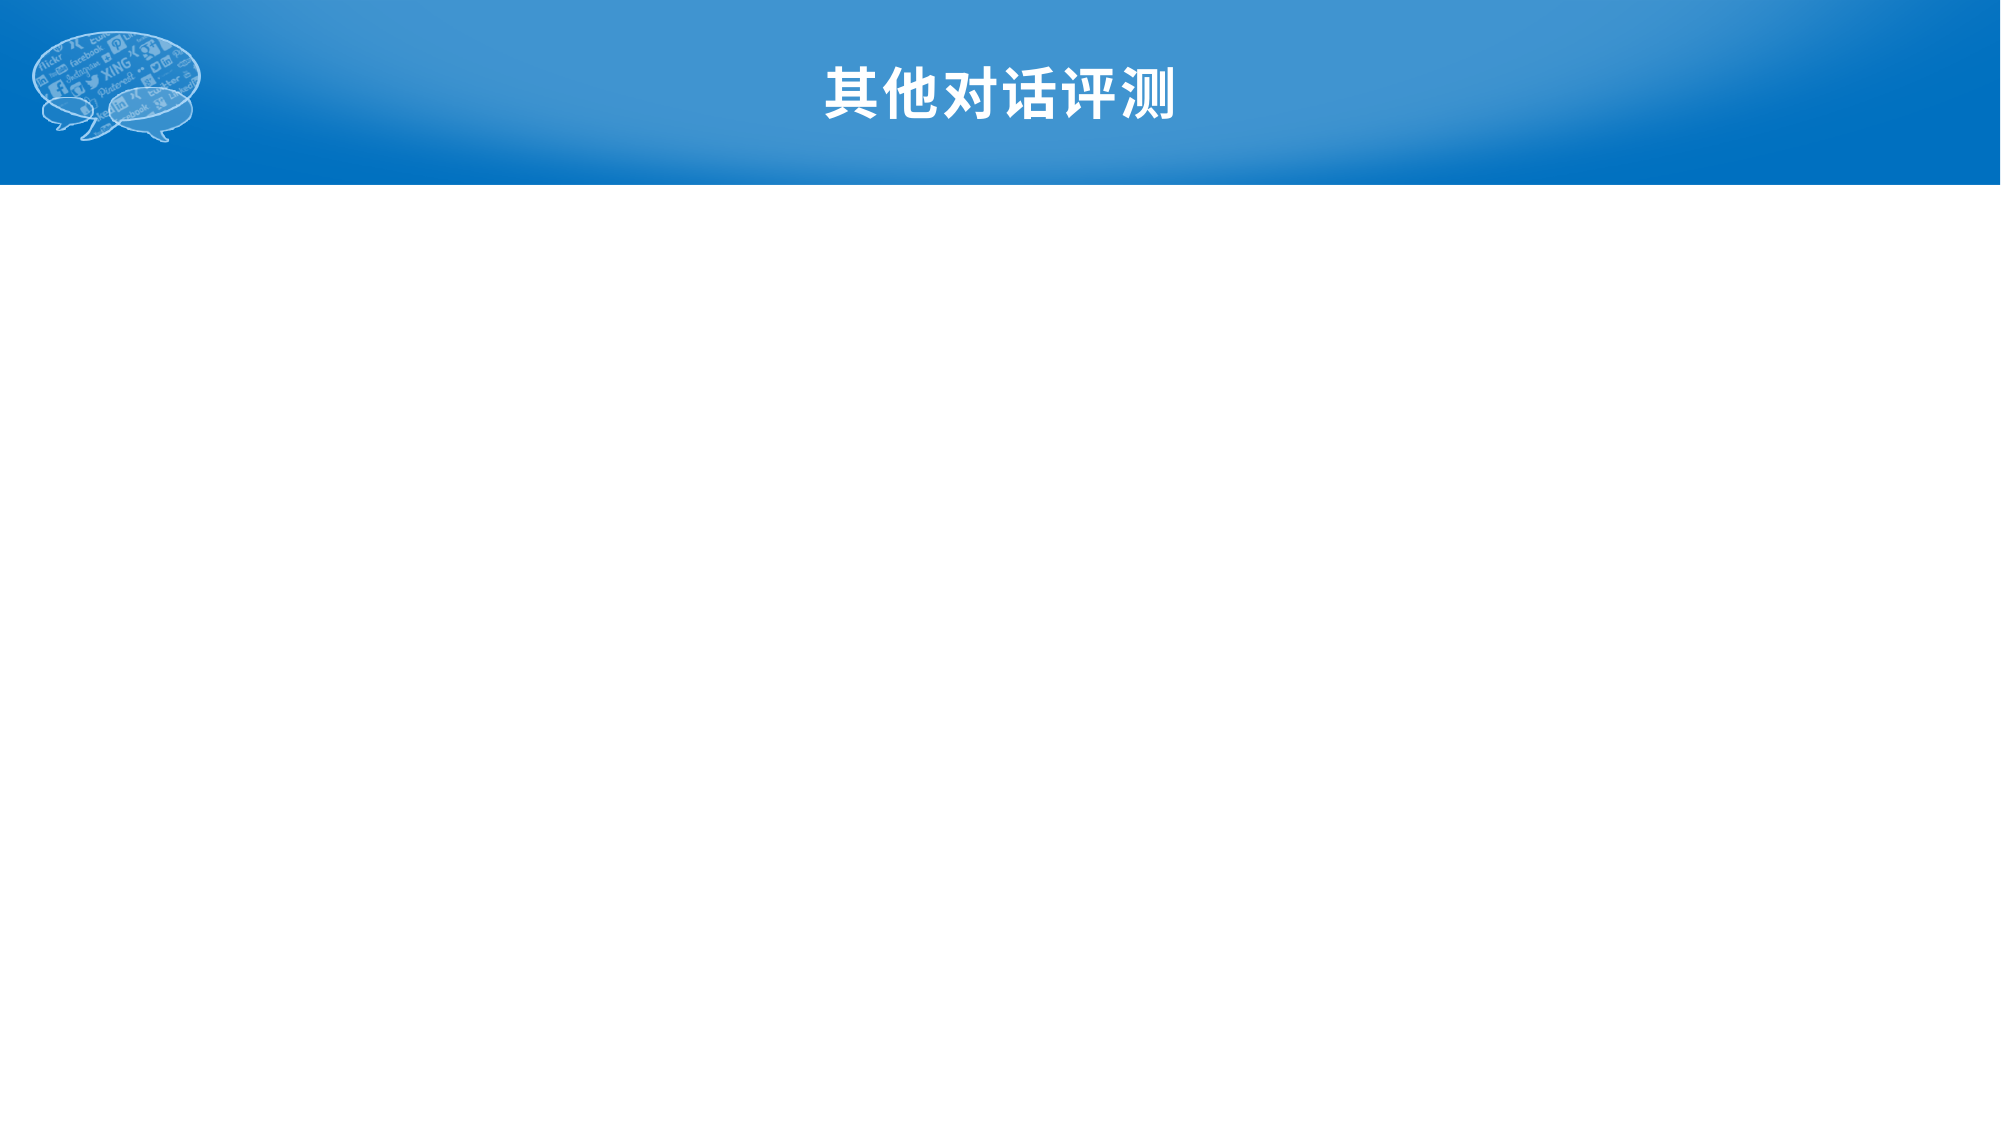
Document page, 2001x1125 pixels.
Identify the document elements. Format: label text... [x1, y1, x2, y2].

picture [0, 0, 2001, 1125]
title 其他对话评测 [0, 34, 2000, 160]
